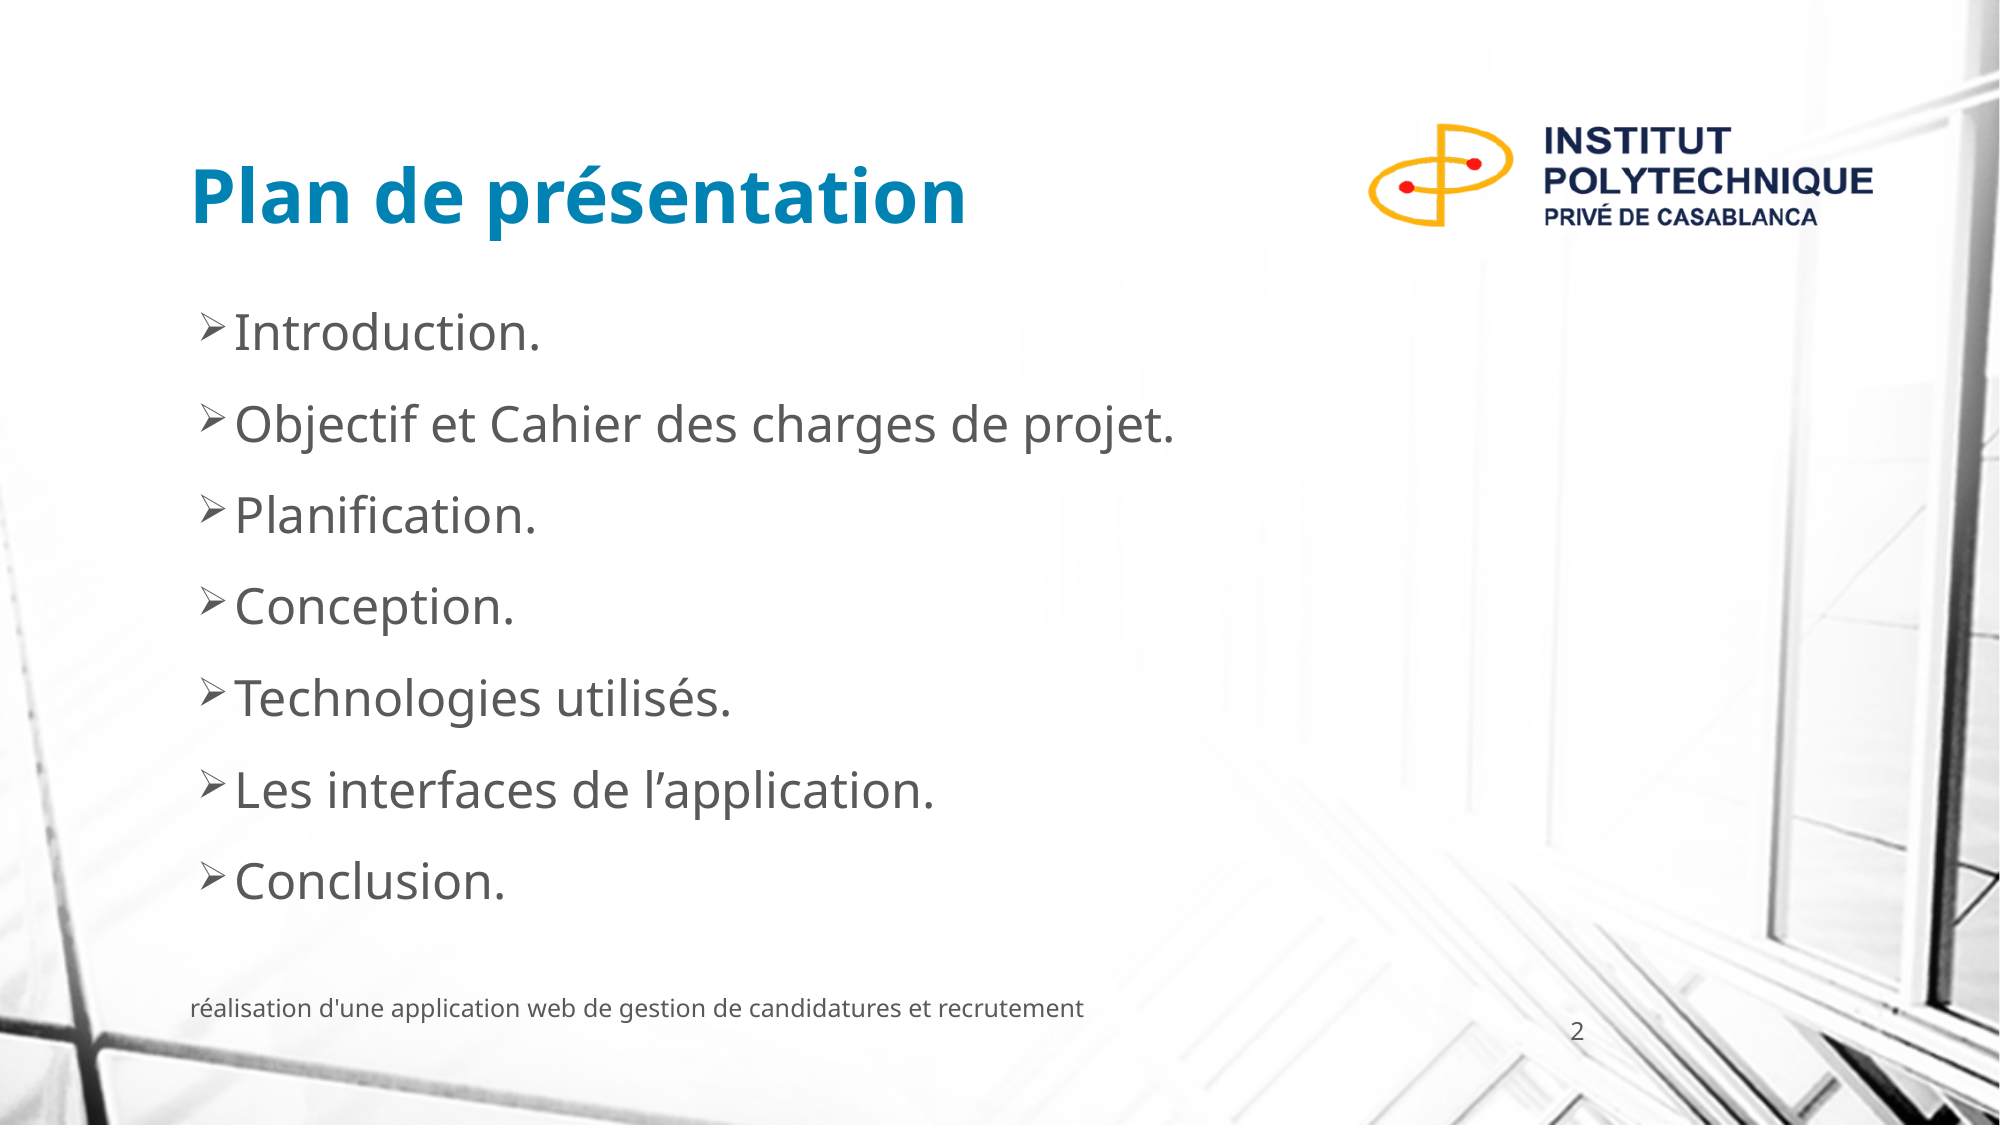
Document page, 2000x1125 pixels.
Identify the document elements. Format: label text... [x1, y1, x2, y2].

list Introduction. Objectif et Cahier des charges de projet. Planification. Conception. Technologies utilisés. Les interfaces de l’application. Conclusion. [174, 299, 1600, 988]
picture [0, 0, 2000, 1125]
footer réalisation d'une application web de gestion de candidatures et recrutement [174, 960, 1293, 1055]
slide_number 2 [1399, 1009, 1600, 1055]
title Plan de présentation [174, 70, 1245, 246]
